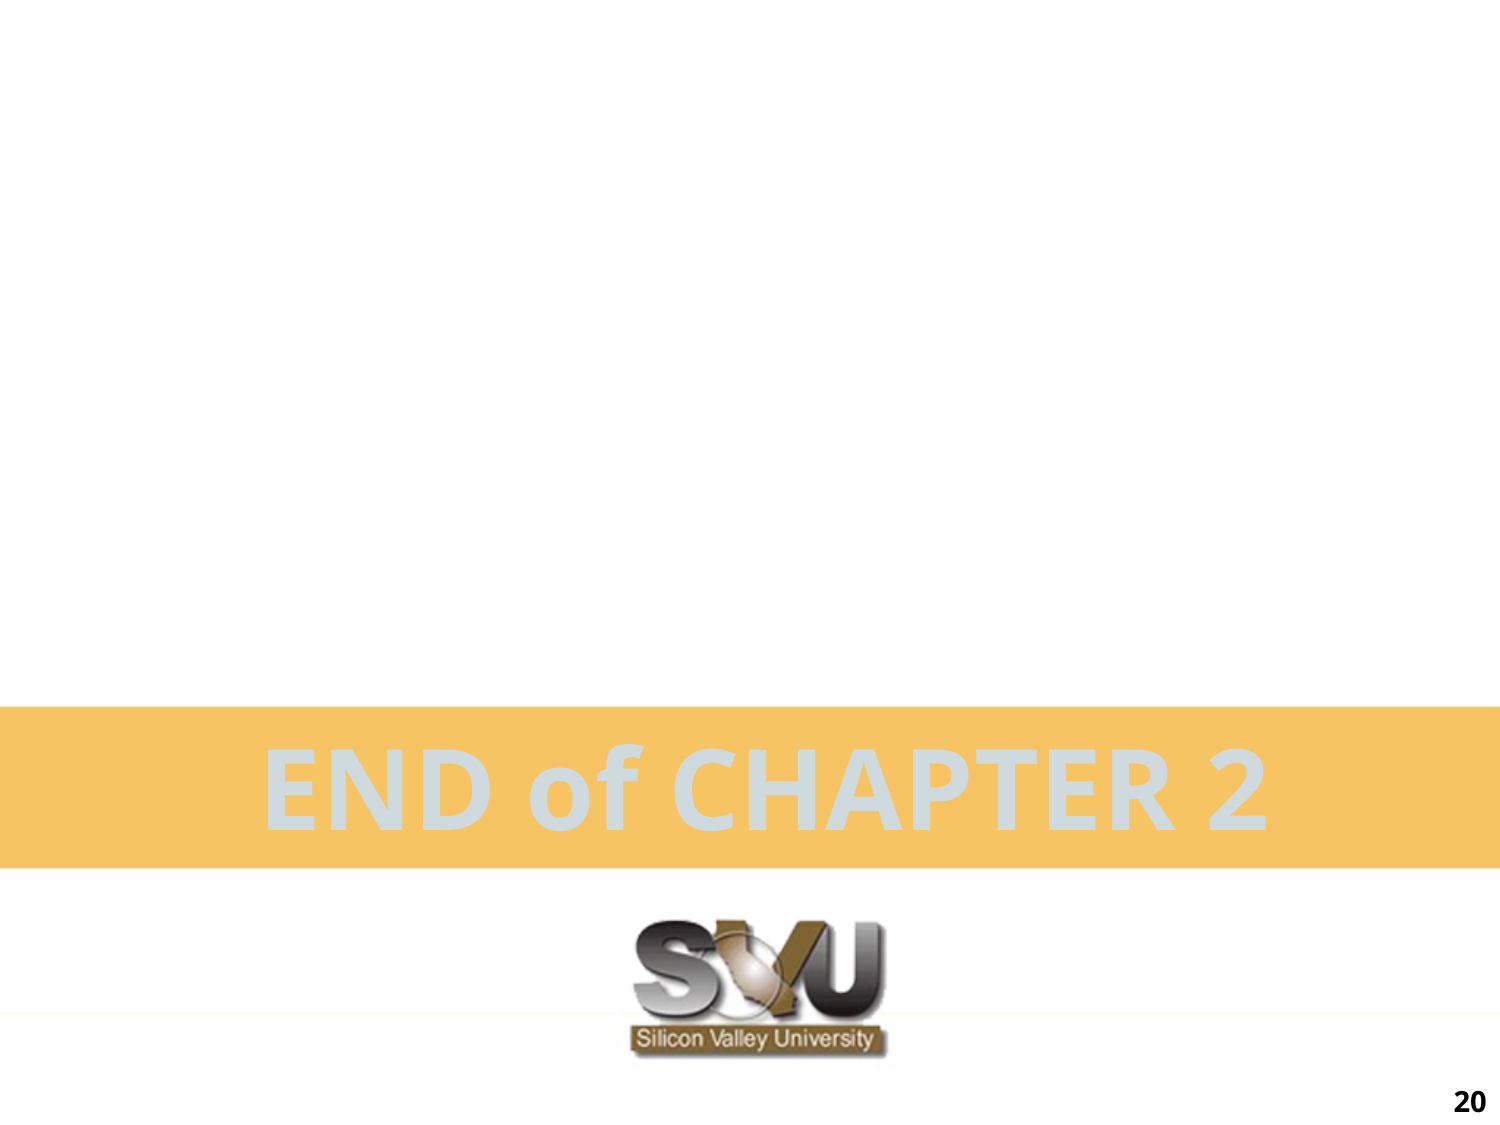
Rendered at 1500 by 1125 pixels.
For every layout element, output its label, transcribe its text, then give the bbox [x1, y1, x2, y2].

slide_number 20 [1417, 1073, 1500, 1125]
picture [0, 0, 1500, 1125]
text_box END of CHAPTER 2 [243, 710, 1286, 861]
